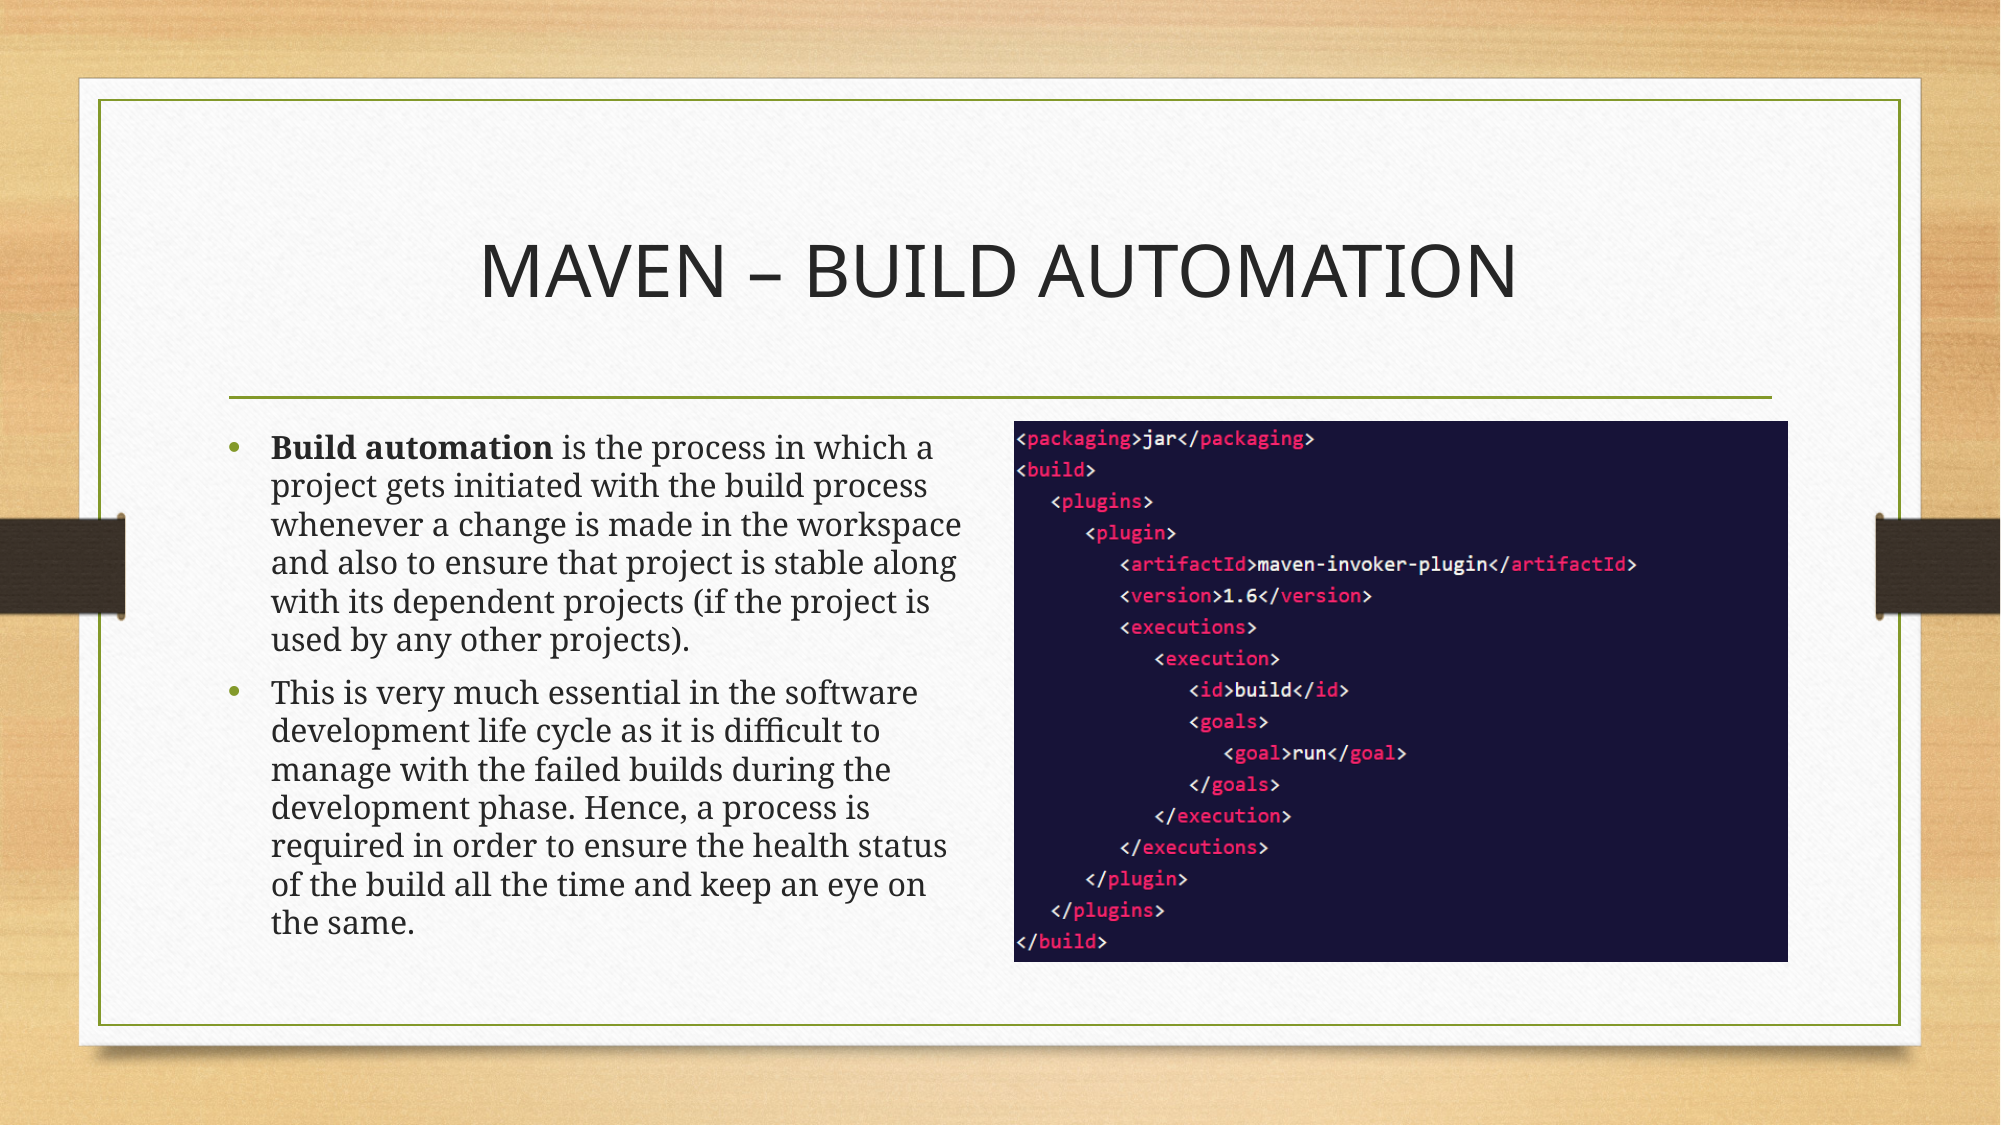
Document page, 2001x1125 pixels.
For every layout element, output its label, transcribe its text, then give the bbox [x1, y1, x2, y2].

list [1013, 421, 1789, 962]
picture [0, 0, 2001, 1125]
list Build automation is the process in which a project gets initiated with the build process whenever a change is made in the workspace and also to ensure that project is stable along with its dependent projects (if the project is used by any other projects). This is very much essential in the software development life cycle as it is difficult to manage with the failed builds during the development phase. Hence, a process is required in order to ensure the health status of the build all the time and keep an eye on the same. [213, 420, 987, 963]
title MAVEN – BUILD AUTOMATION [212, 161, 1788, 375]
